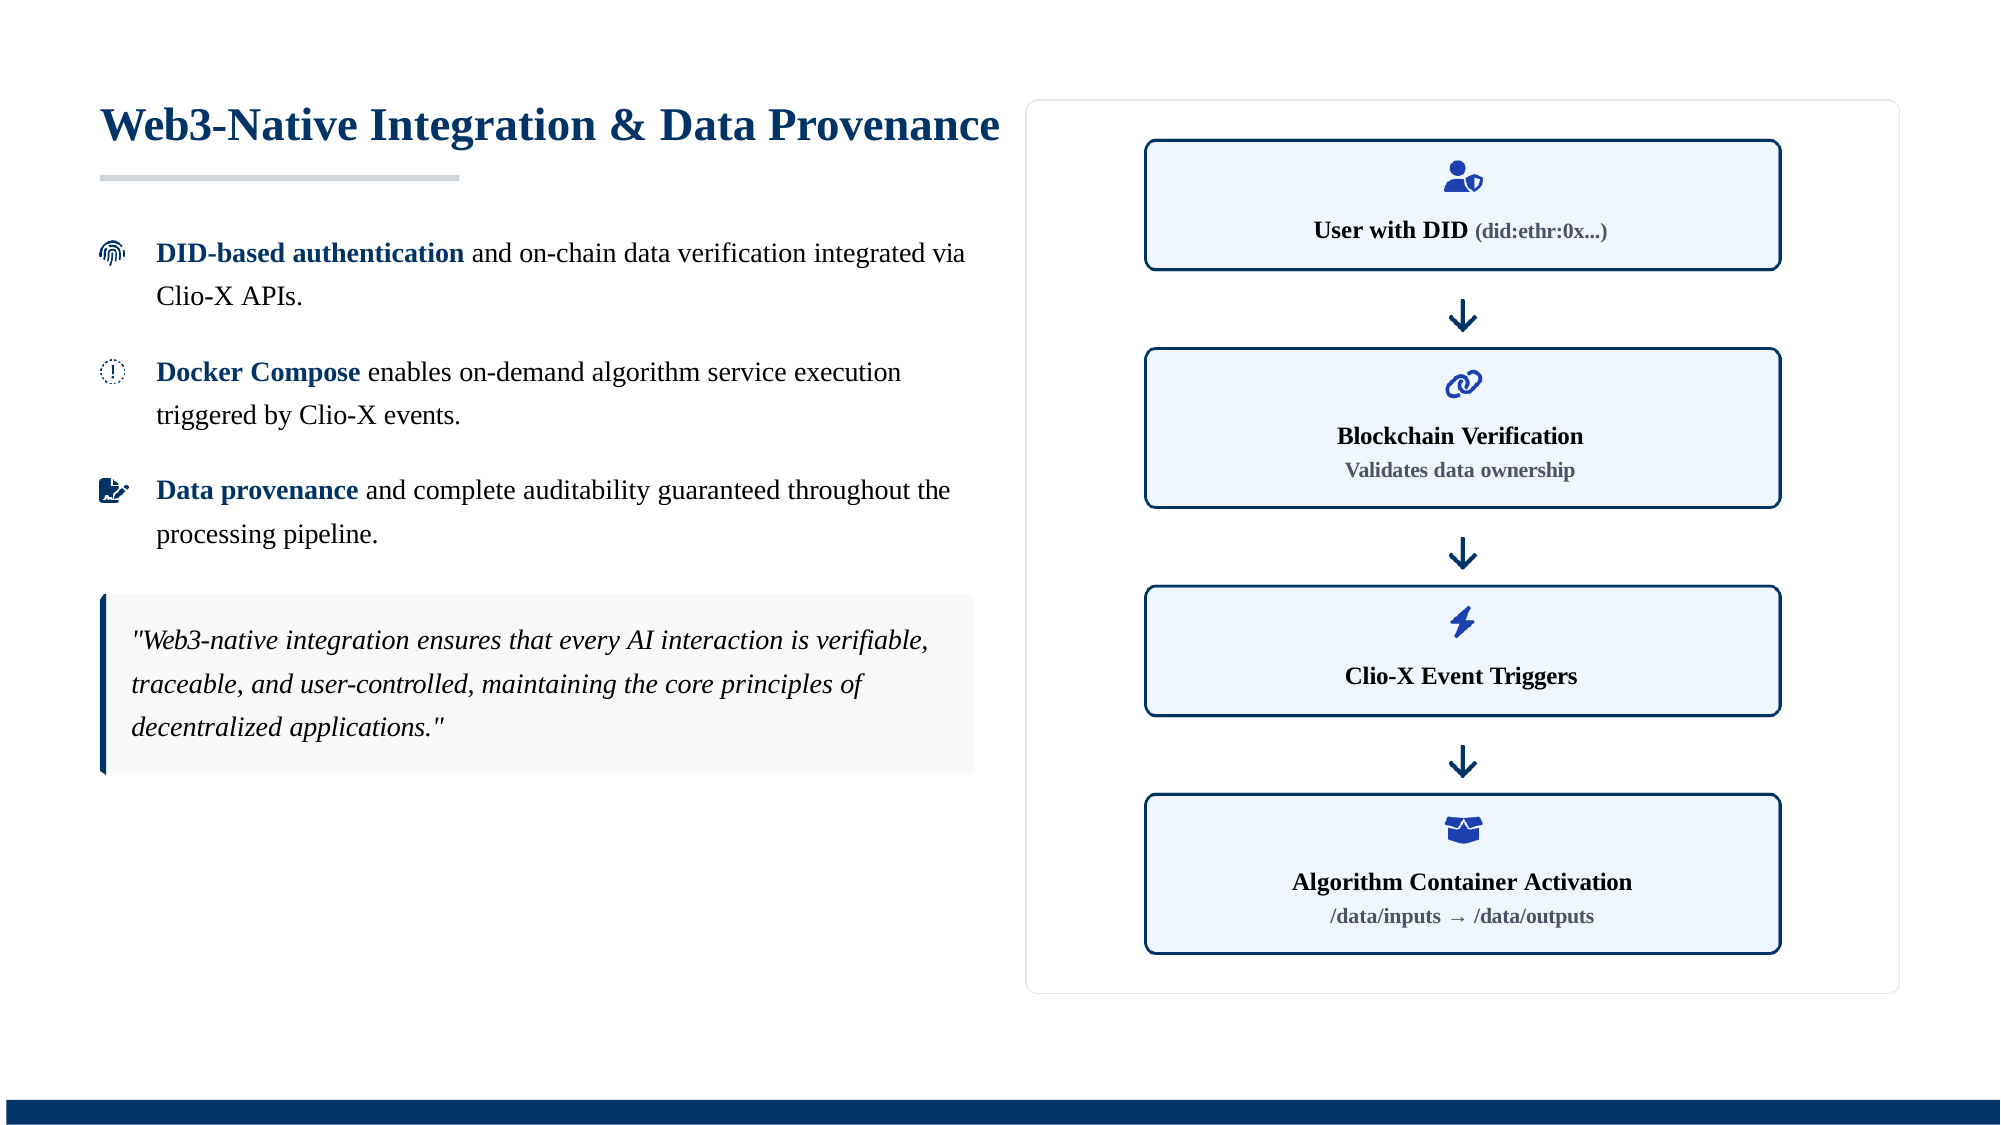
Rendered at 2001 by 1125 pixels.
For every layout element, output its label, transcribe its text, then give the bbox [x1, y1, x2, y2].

text_box Data provenance and complete auditability guaranteed throughout the processing pipeline. [154, 459, 957, 549]
picture [99, 477, 129, 504]
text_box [99, 593, 976, 776]
title Web3-Native Integration & Data Provenance [97, 91, 1061, 282]
text_box [6, 1099, 2000, 1125]
picture [100, 359, 125, 385]
text_box Docker Compose enables on-demand algorithm service execution triggered by Clio-X events. [154, 341, 908, 430]
text_box DID-based authentication and on-chain data verification integrated via Clio-X APIs. [154, 222, 973, 312]
picture [1024, 99, 1901, 994]
picture [99, 240, 126, 266]
